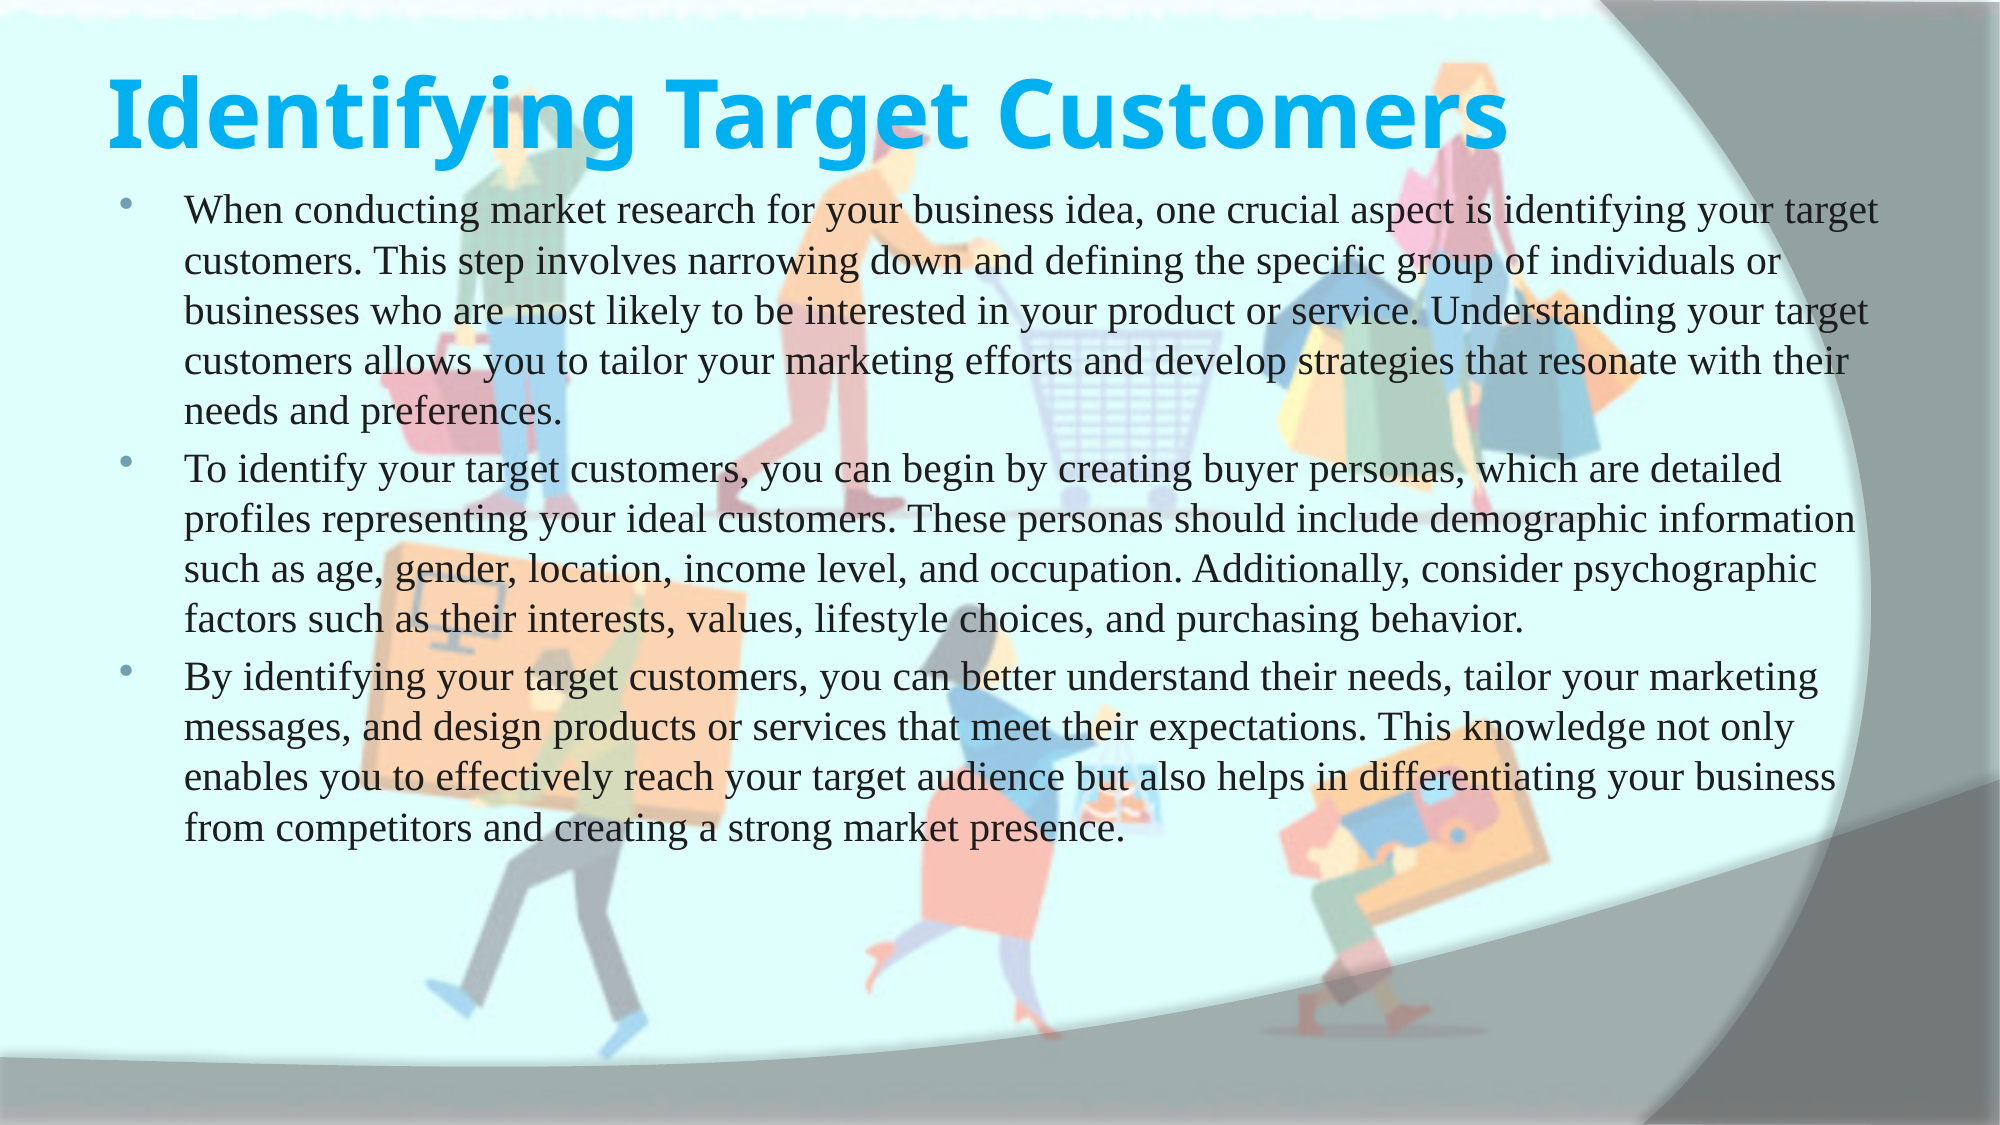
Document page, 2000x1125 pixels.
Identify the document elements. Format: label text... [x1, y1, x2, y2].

list When conducting market research for your business idea, one crucial aspect is identifying your target customers. This step involves narrowing down and defining the specific group of individuals or businesses who are most likely to be interested in your product or service. Understanding your target customers allows you to tailor your marketing efforts and develop strategies that resonate with their needs and preferences. To identify your target customers, you can begin by creating buyer personas, which are detailed profiles representing your ideal customers. These personas should include demographic information such as age, gender, location, income level, and occupation. Additionally, consider psychographic factors such as their interests, values, lifestyle choices, and purchasing behavior. By identifying your target customers, you can better understand their needs, tailor your marketing messages, and design products or services that meet their expectations. This knowledge not only enables you to effectively reach your target audience but also helps in differentiating your business from competitors and creating a strong market presence. [99, 174, 1900, 1063]
title Identifying Target Customers [99, 45, 1900, 174]
